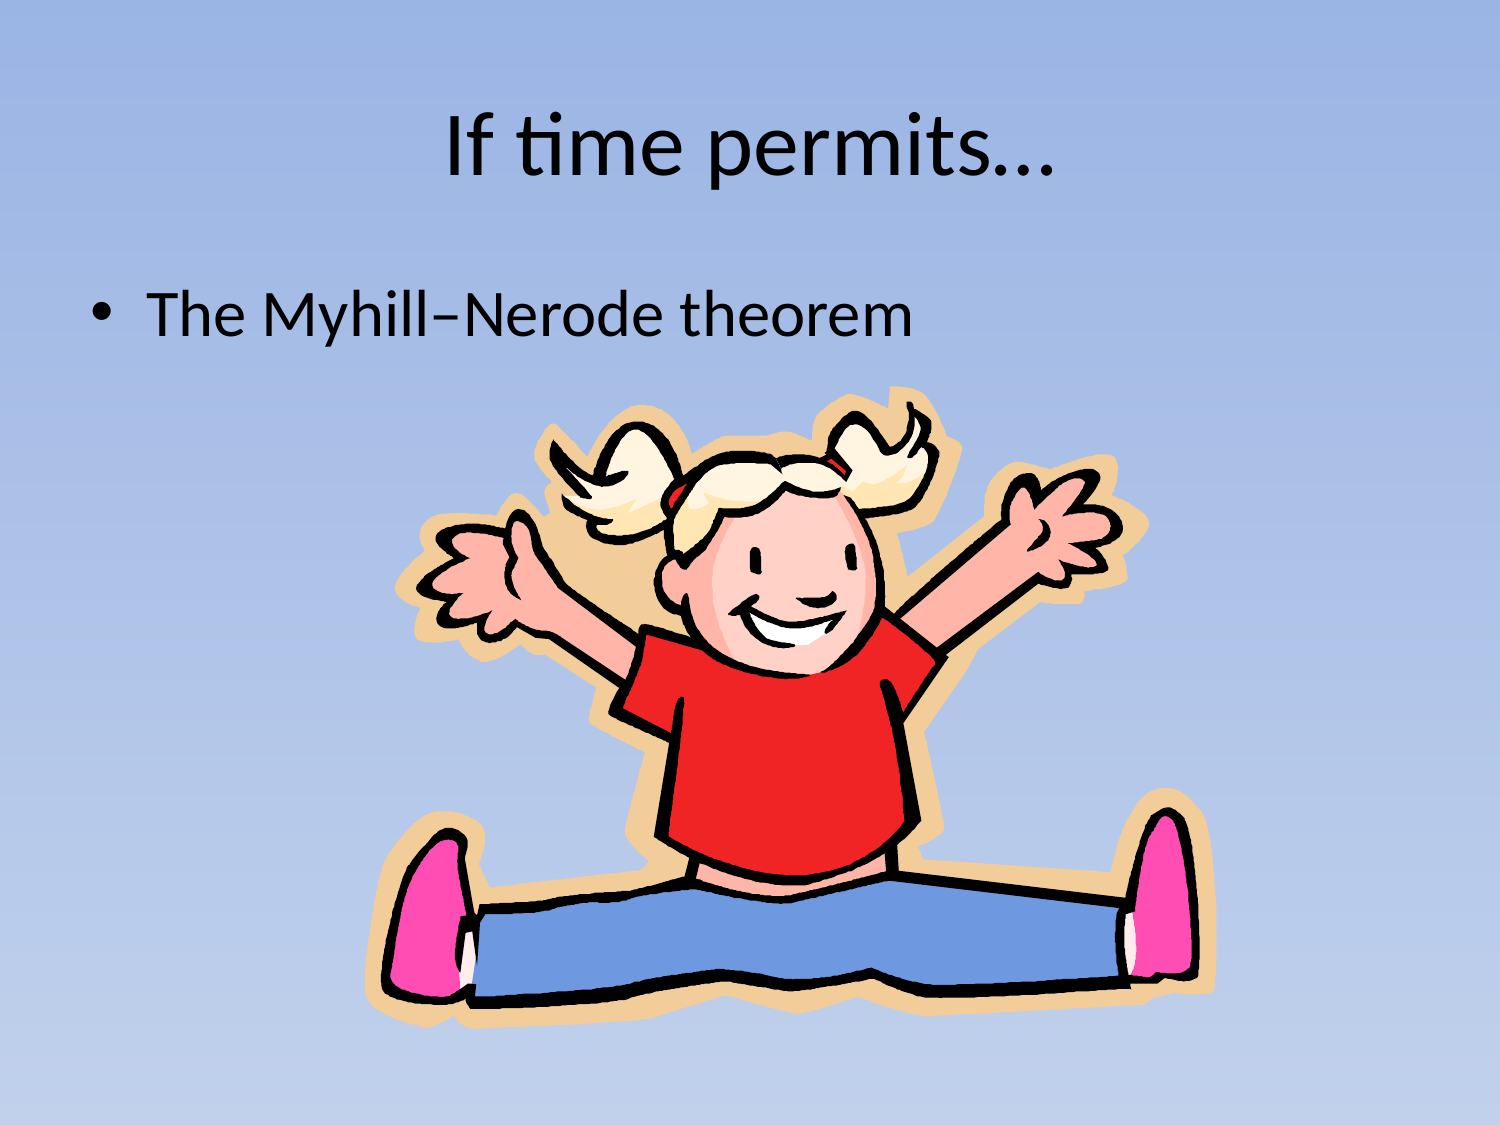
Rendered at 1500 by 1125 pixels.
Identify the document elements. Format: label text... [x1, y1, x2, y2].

list The Myhill–Nerode theorem [74, 262, 1426, 1006]
picture [359, 373, 1231, 1043]
title If time permits… [74, 44, 1426, 233]
